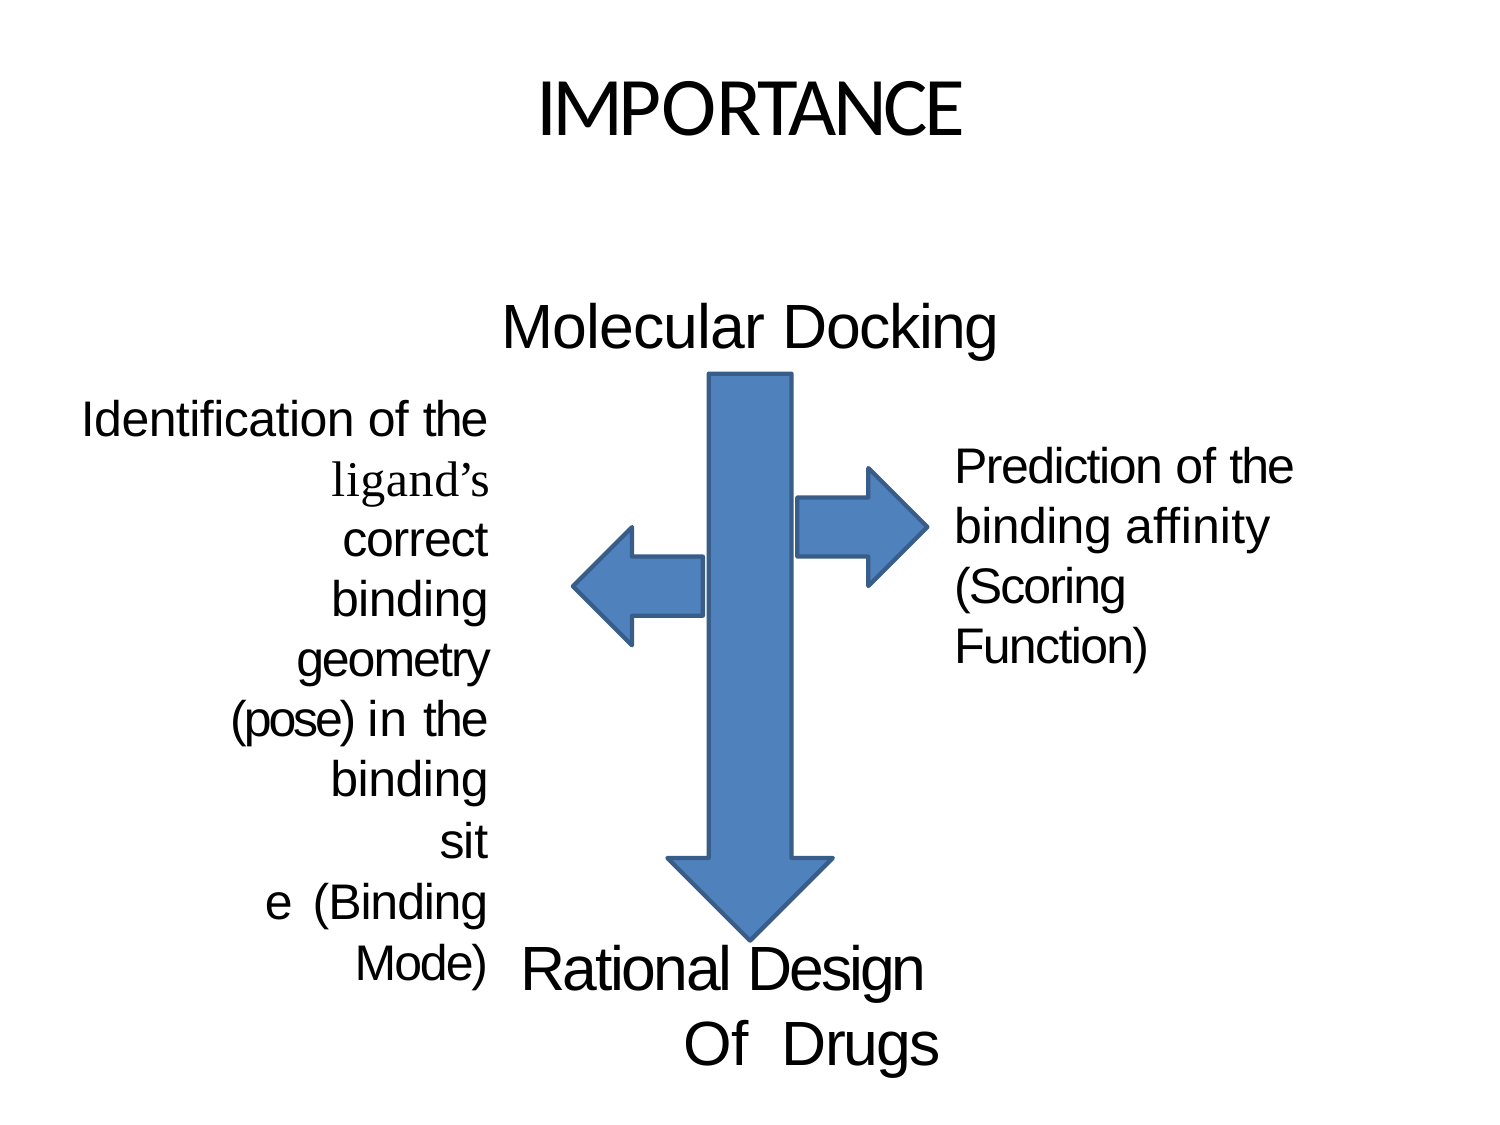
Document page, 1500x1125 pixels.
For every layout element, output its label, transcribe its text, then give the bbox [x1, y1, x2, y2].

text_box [570, 371, 930, 944]
title IMPORTANCE [496, 5, 1003, 196]
text_box Identification of the ligand’s correct binding geometry (pose) in the binding site (Binding Mode) [61, 384, 490, 991]
text_box Molecular Docking Prediction of the binding affinity (Scoring Function) [499, 283, 1335, 674]
text_box Rational Design Of Drugs [518, 925, 1006, 1078]
